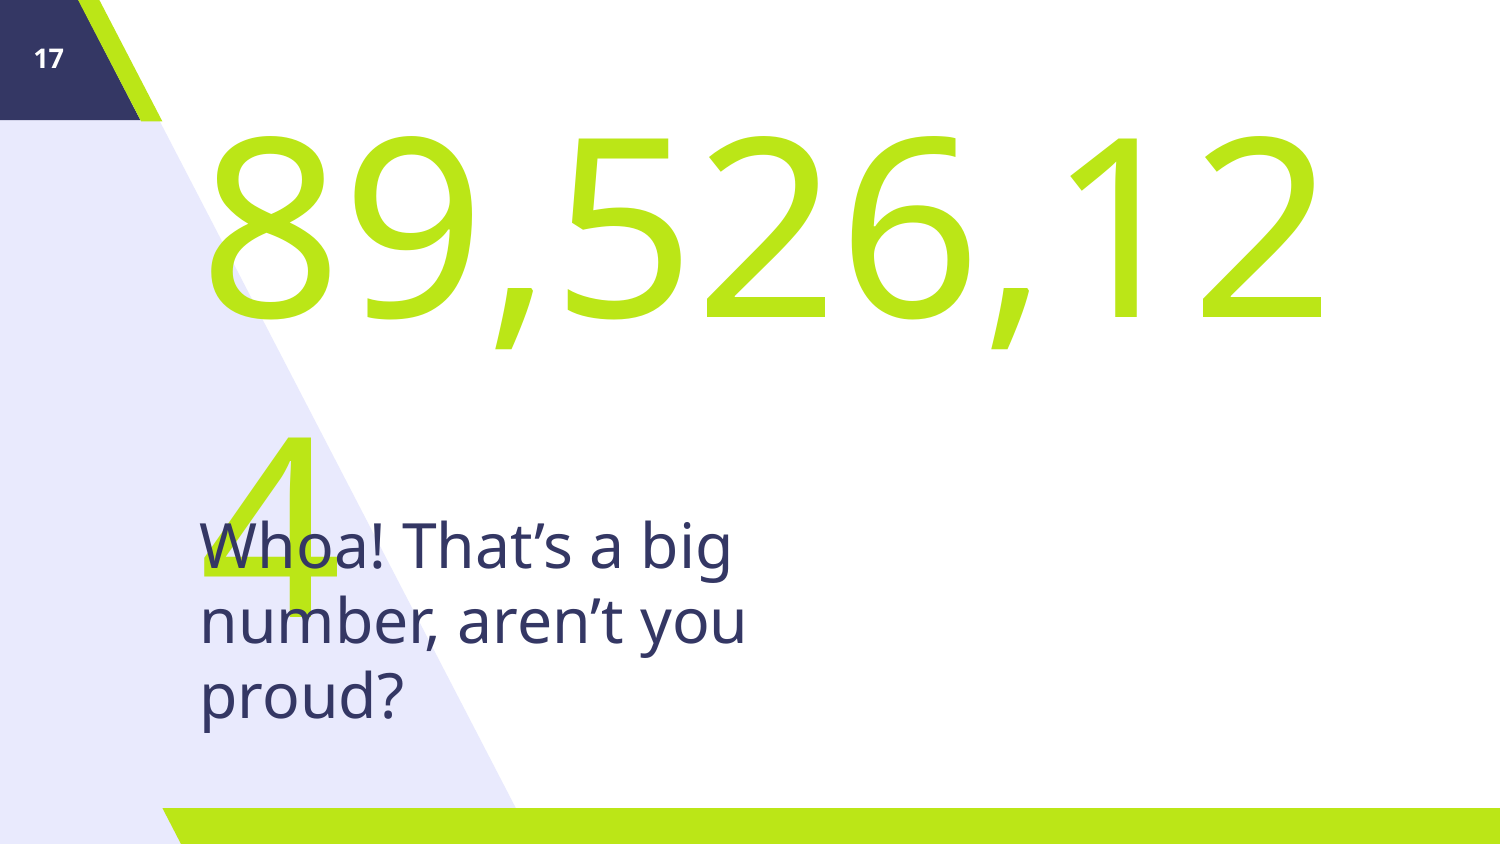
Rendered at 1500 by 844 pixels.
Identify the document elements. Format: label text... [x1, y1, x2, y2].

title 89,526,124 [184, 272, 1388, 463]
subtitle Whoa! That’s a big number, aren’t you proud? [184, 490, 974, 620]
slide_number ‹#› [0, 0, 98, 121]
